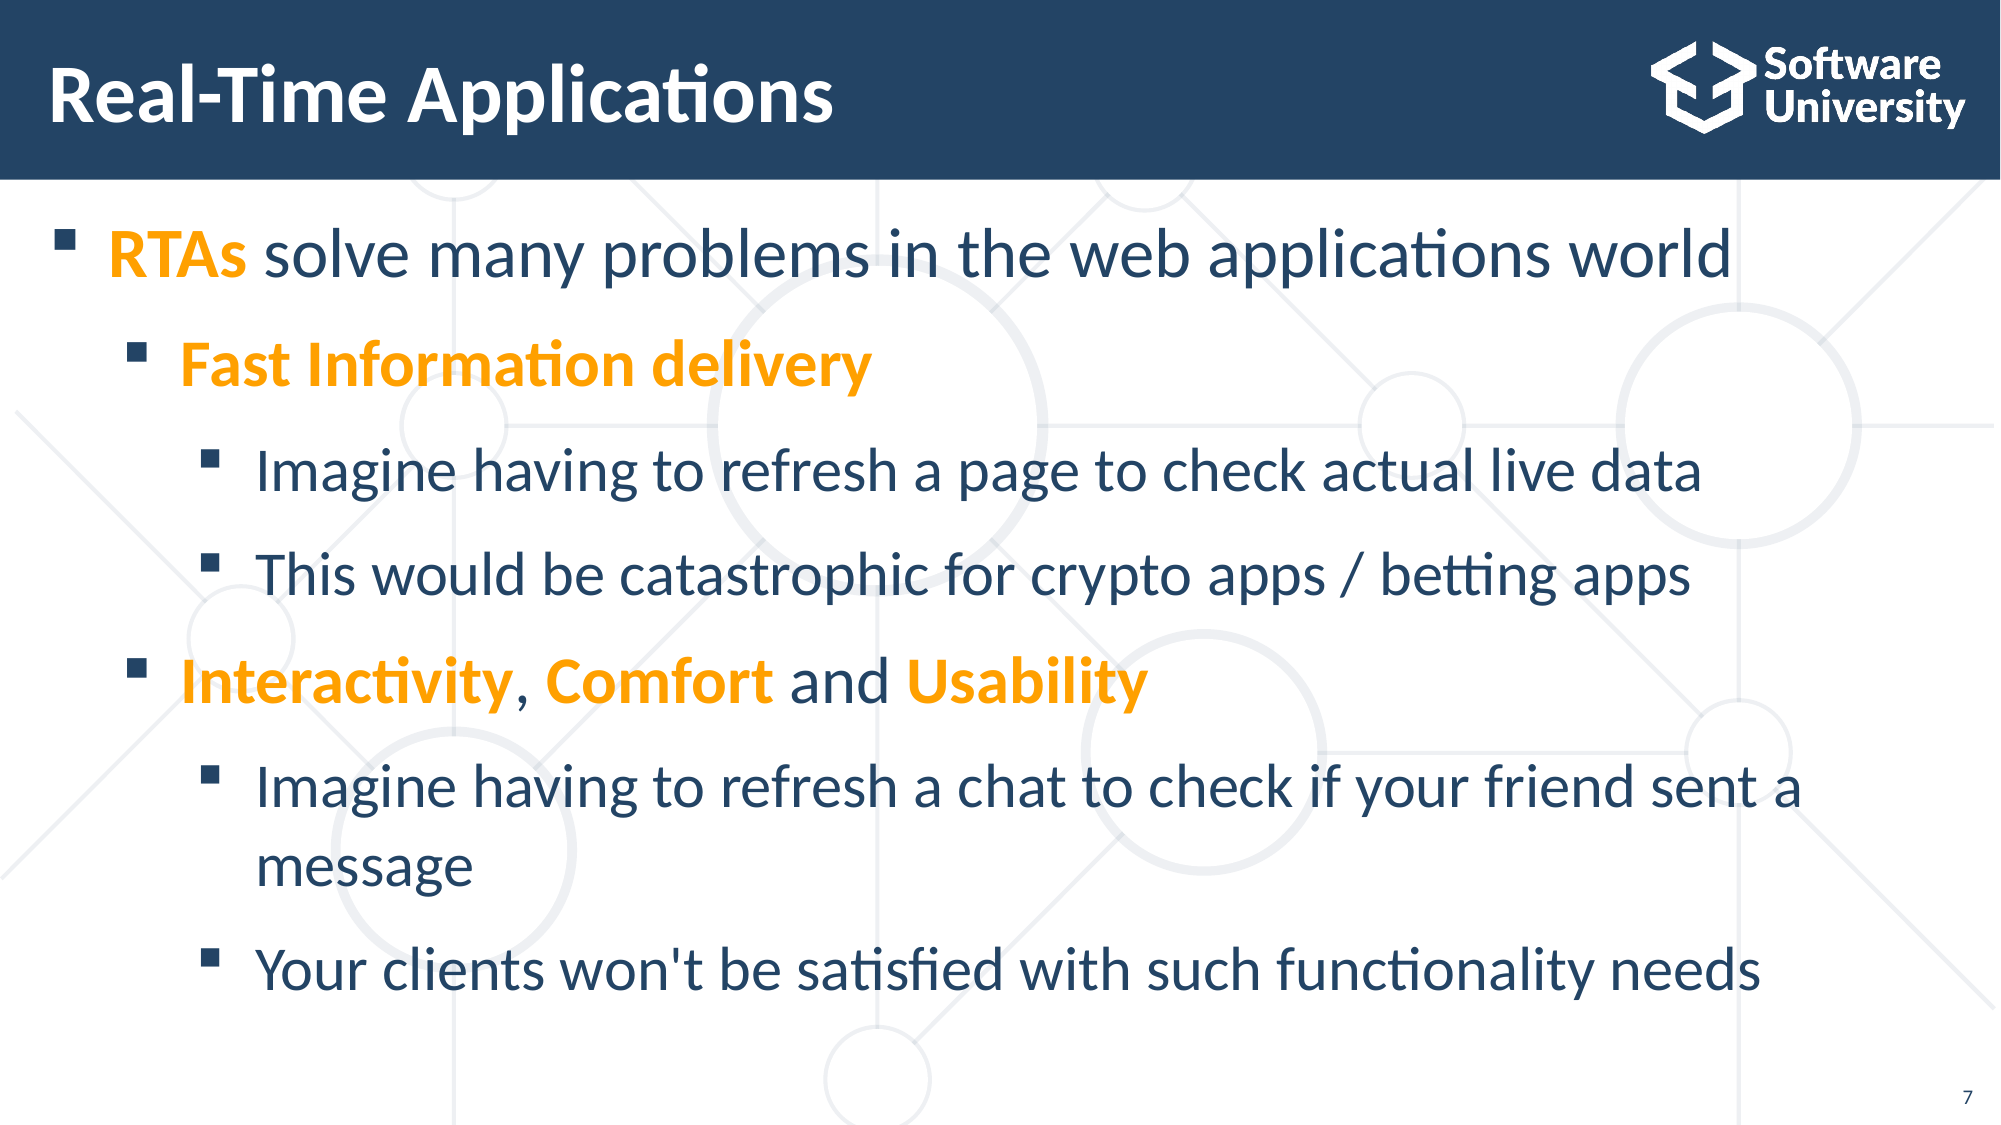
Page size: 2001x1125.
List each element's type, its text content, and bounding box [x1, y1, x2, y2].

list RTAs solve many problems in the web applications world Fast Information delivery Imagine having to refresh a page to check actual live data This would be catastrophic for crypto apps / betting apps Interactivity, Comfort and Usability Imagine having to refresh a chat to check if your friend sent a message Your clients won't be satisfied with such functionality needs [31, 196, 1970, 1101]
title Real-Time Applications [31, 16, 1625, 162]
slide_number 7 [1927, 1067, 1989, 1117]
picture [1651, 41, 1966, 134]
